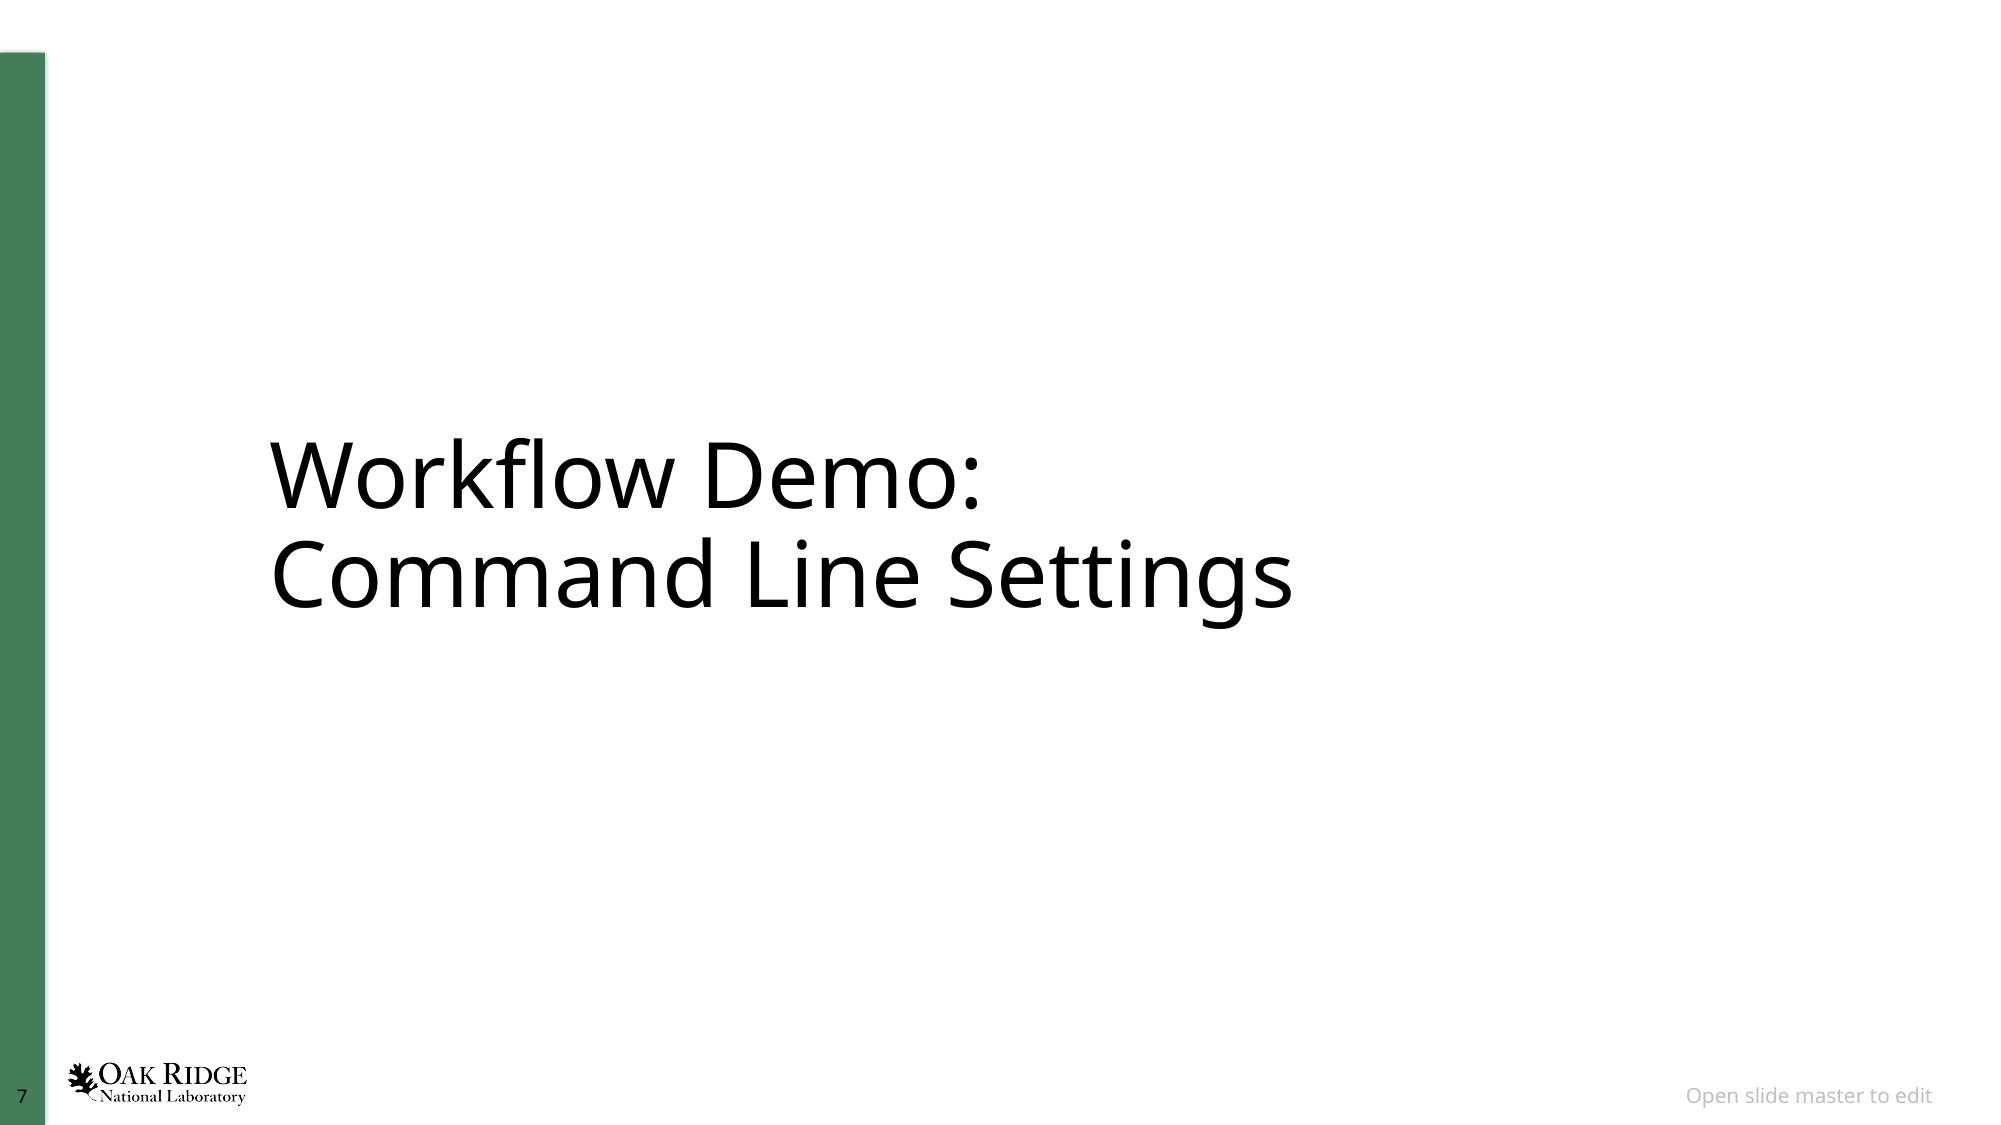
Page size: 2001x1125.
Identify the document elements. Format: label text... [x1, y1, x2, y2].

picture [67, 1062, 247, 1106]
title Workflow Demo: Command Line Settings [254, 421, 1904, 638]
